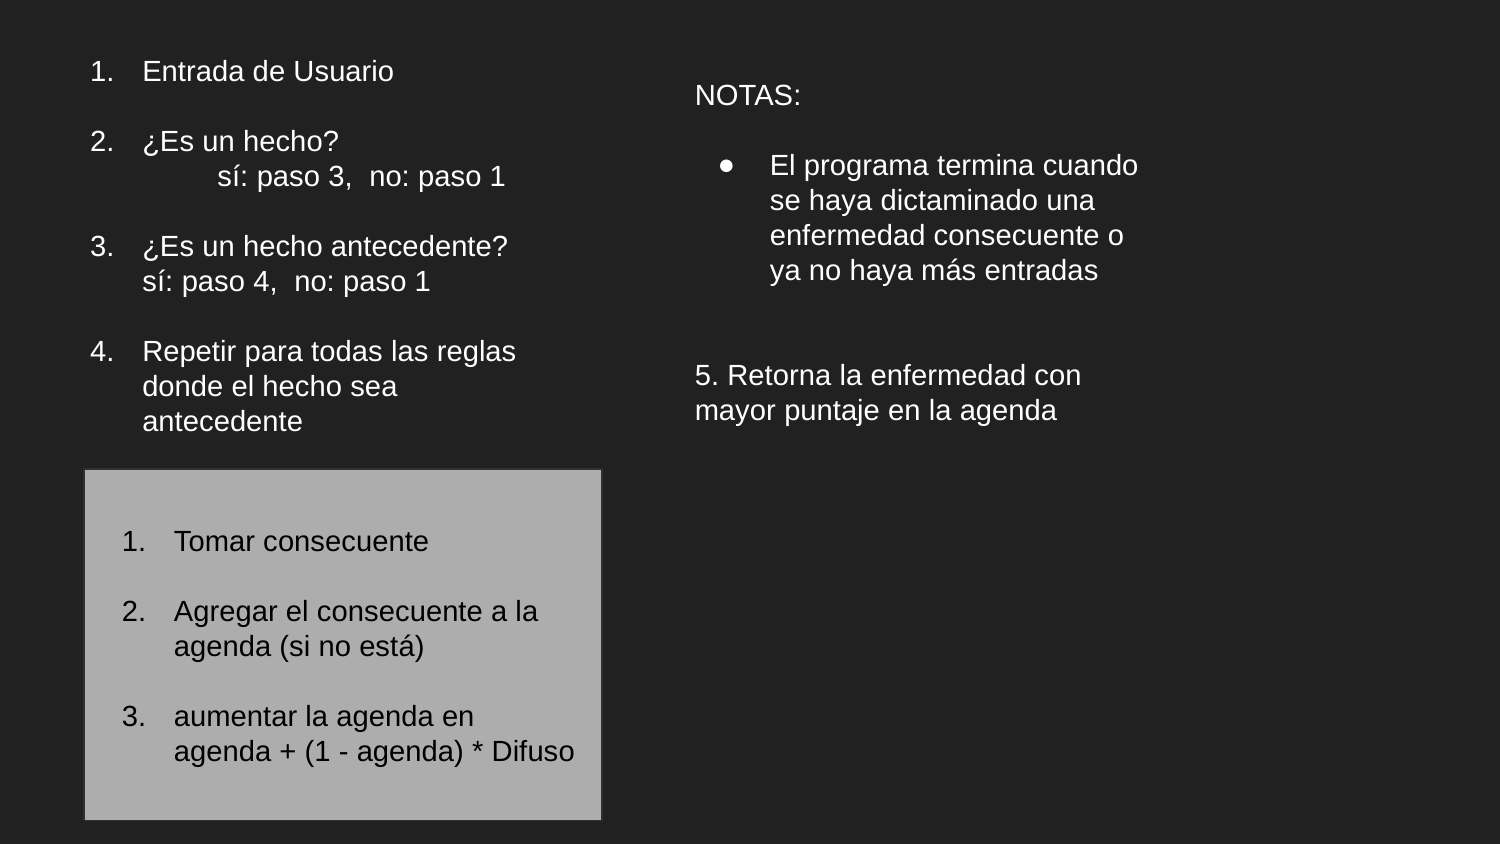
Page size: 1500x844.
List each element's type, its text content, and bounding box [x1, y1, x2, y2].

text_box Entrada de Usuario ¿Es un hecho? sí: paso 3, no: paso 1 ¿Es un hecho antecedente? sí: paso 4, no: paso 1 Repetir para todas las reglas donde el hecho sea antecedente [52, 37, 543, 452]
text_box Tomar consecuente Agregar el consecuente a la agenda (si no está) aumentar la agenda en agenda + (1 - agenda) * Difuso [84, 468, 603, 821]
text_box NOTAS: El programa termina cuando se haya dictaminado una enfermedad consecuente o ya no haya más entradas 5. Retorna la enfermedad con mayor puntaje en la agenda [679, 61, 1170, 442]
